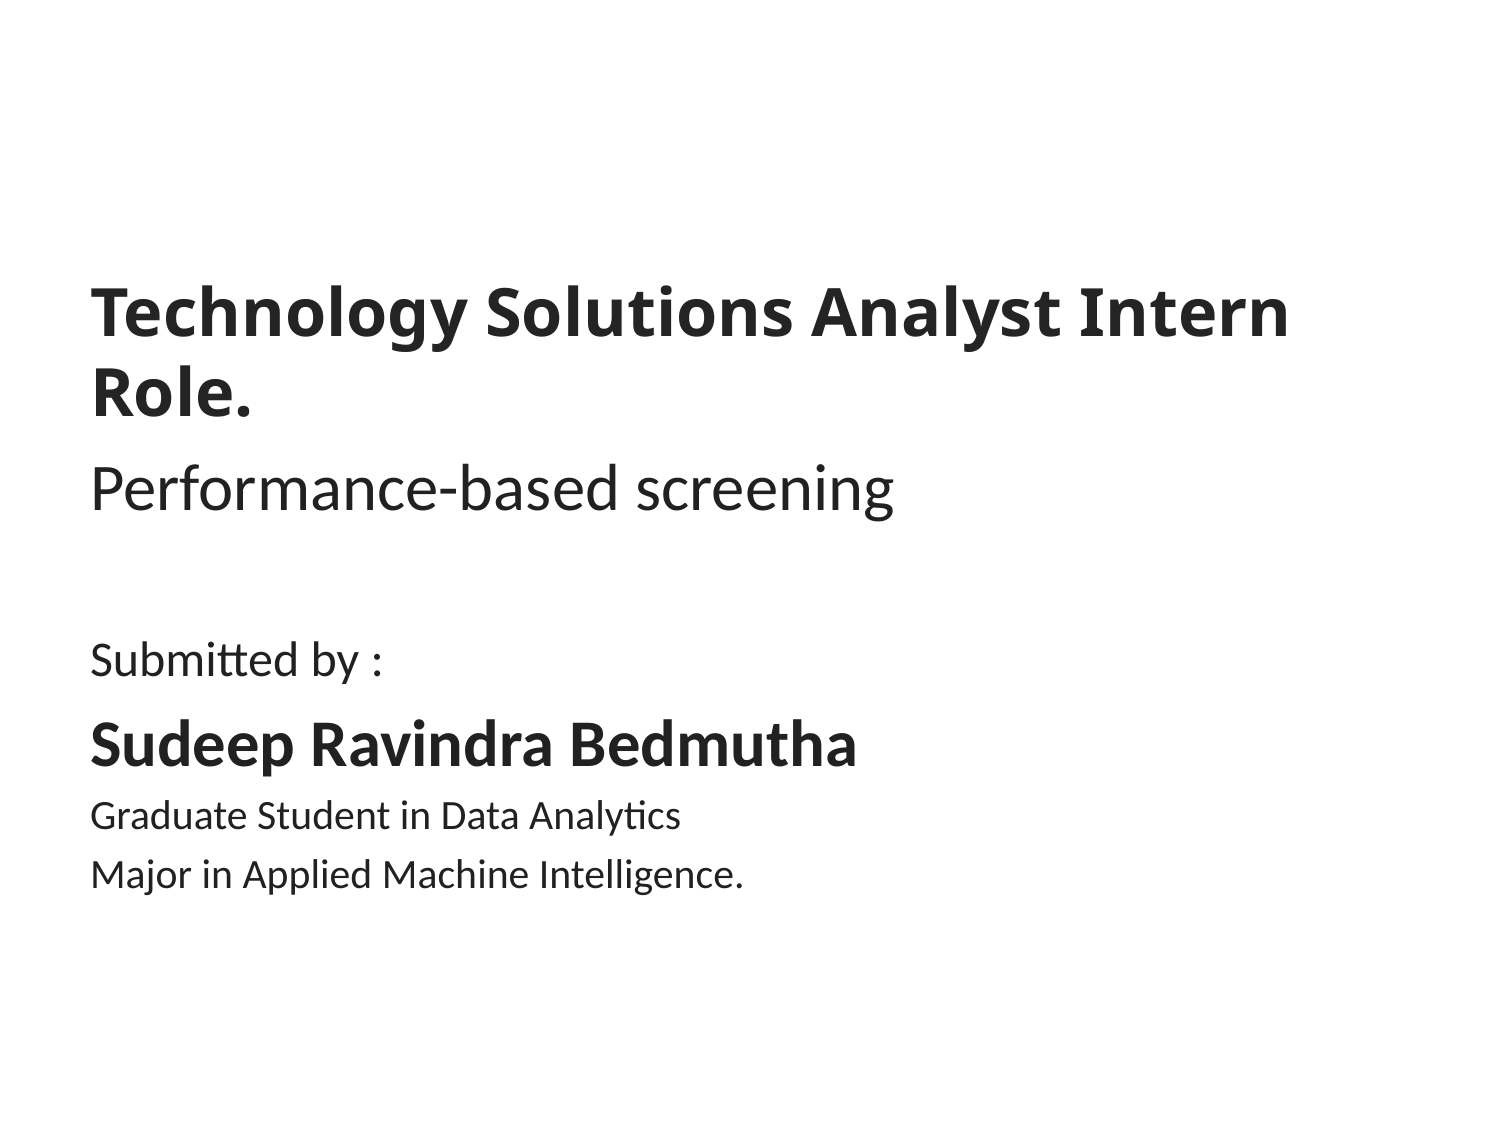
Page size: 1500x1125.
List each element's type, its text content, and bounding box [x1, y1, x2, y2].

list Technology Solutions Analyst Intern Role. Performance-based screening Submitted by : Sudeep Ravindra Bedmutha Graduate Student in Data Analytics Major in Applied Machine Intelligence. [75, 262, 1425, 1005]
